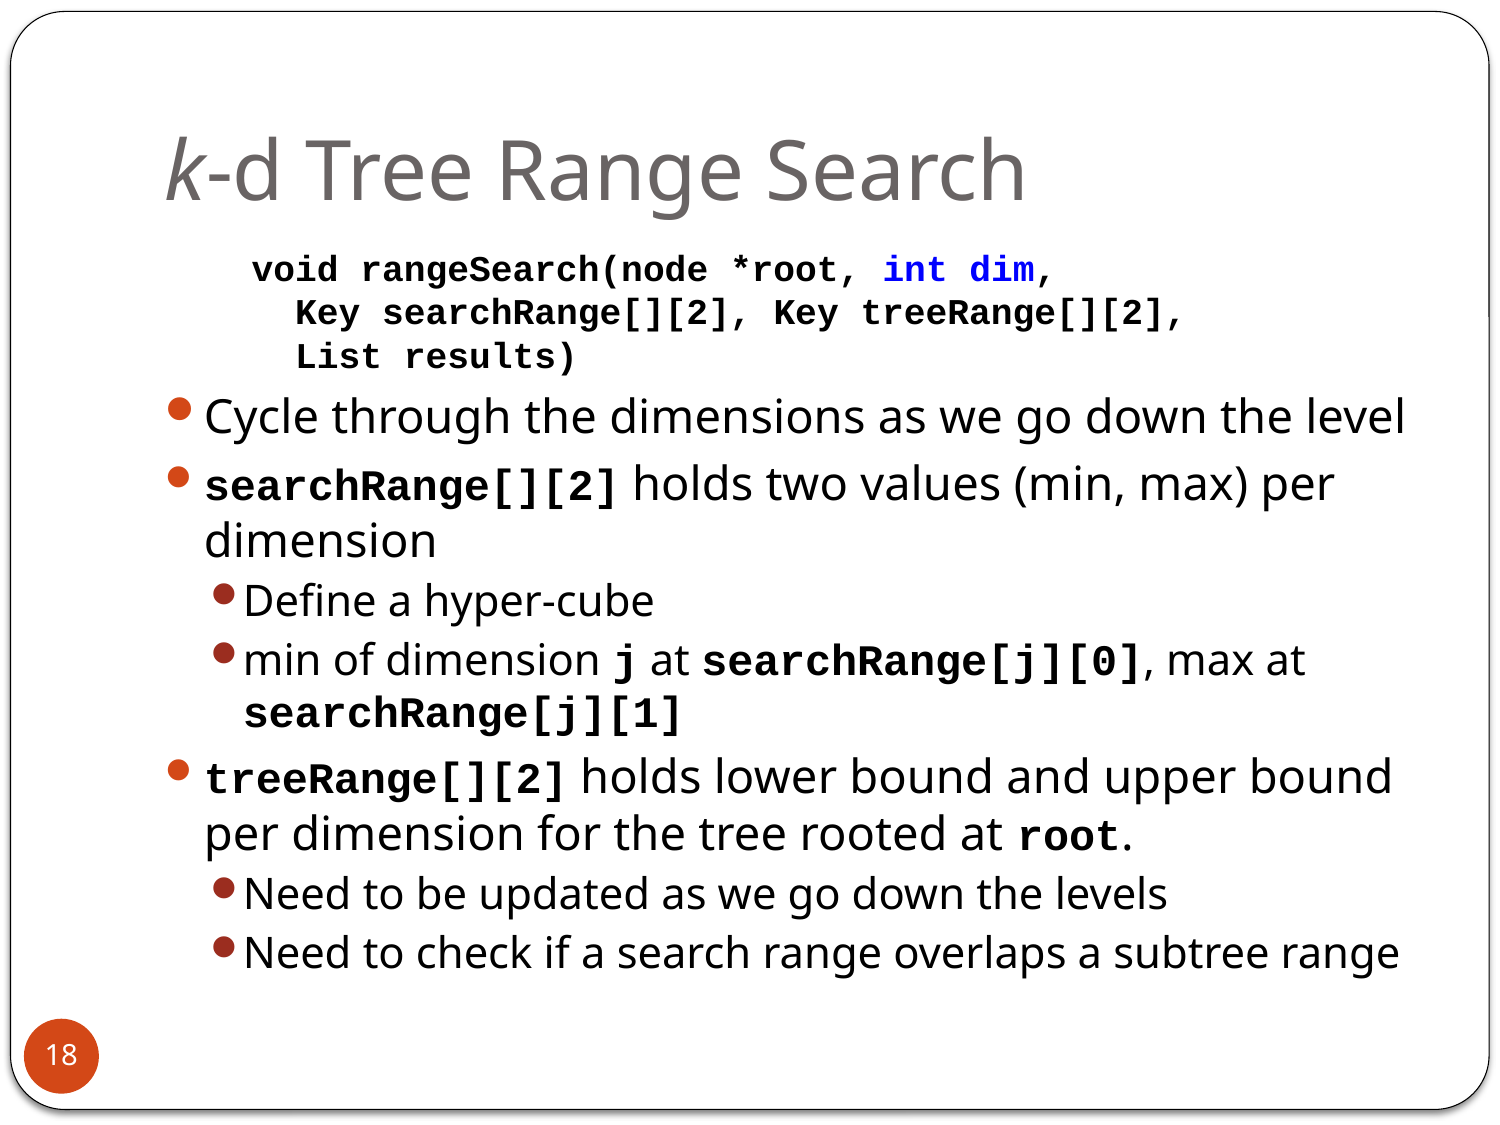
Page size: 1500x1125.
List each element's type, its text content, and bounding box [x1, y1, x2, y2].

list void rangeSearch(node *root, int dim, Key searchRange[][2], Key treeRange[][2], List results) Cycle through the dimensions as we go down the level searchRange[][2] holds two values (min, max) per dimension Define a hyper-cube min of dimension j at searchRange[j][0], max at searchRange[j][1] treeRange[][2] holds lower bound and upper bound per dimension for the tree rooted at root. Need to be updated as we go down the levels Need to check if a search range overlaps a subtree range [150, 237, 1425, 1075]
title k-d Tree Range Search [150, 45, 1425, 233]
slide_number 18 [23, 1018, 99, 1094]
